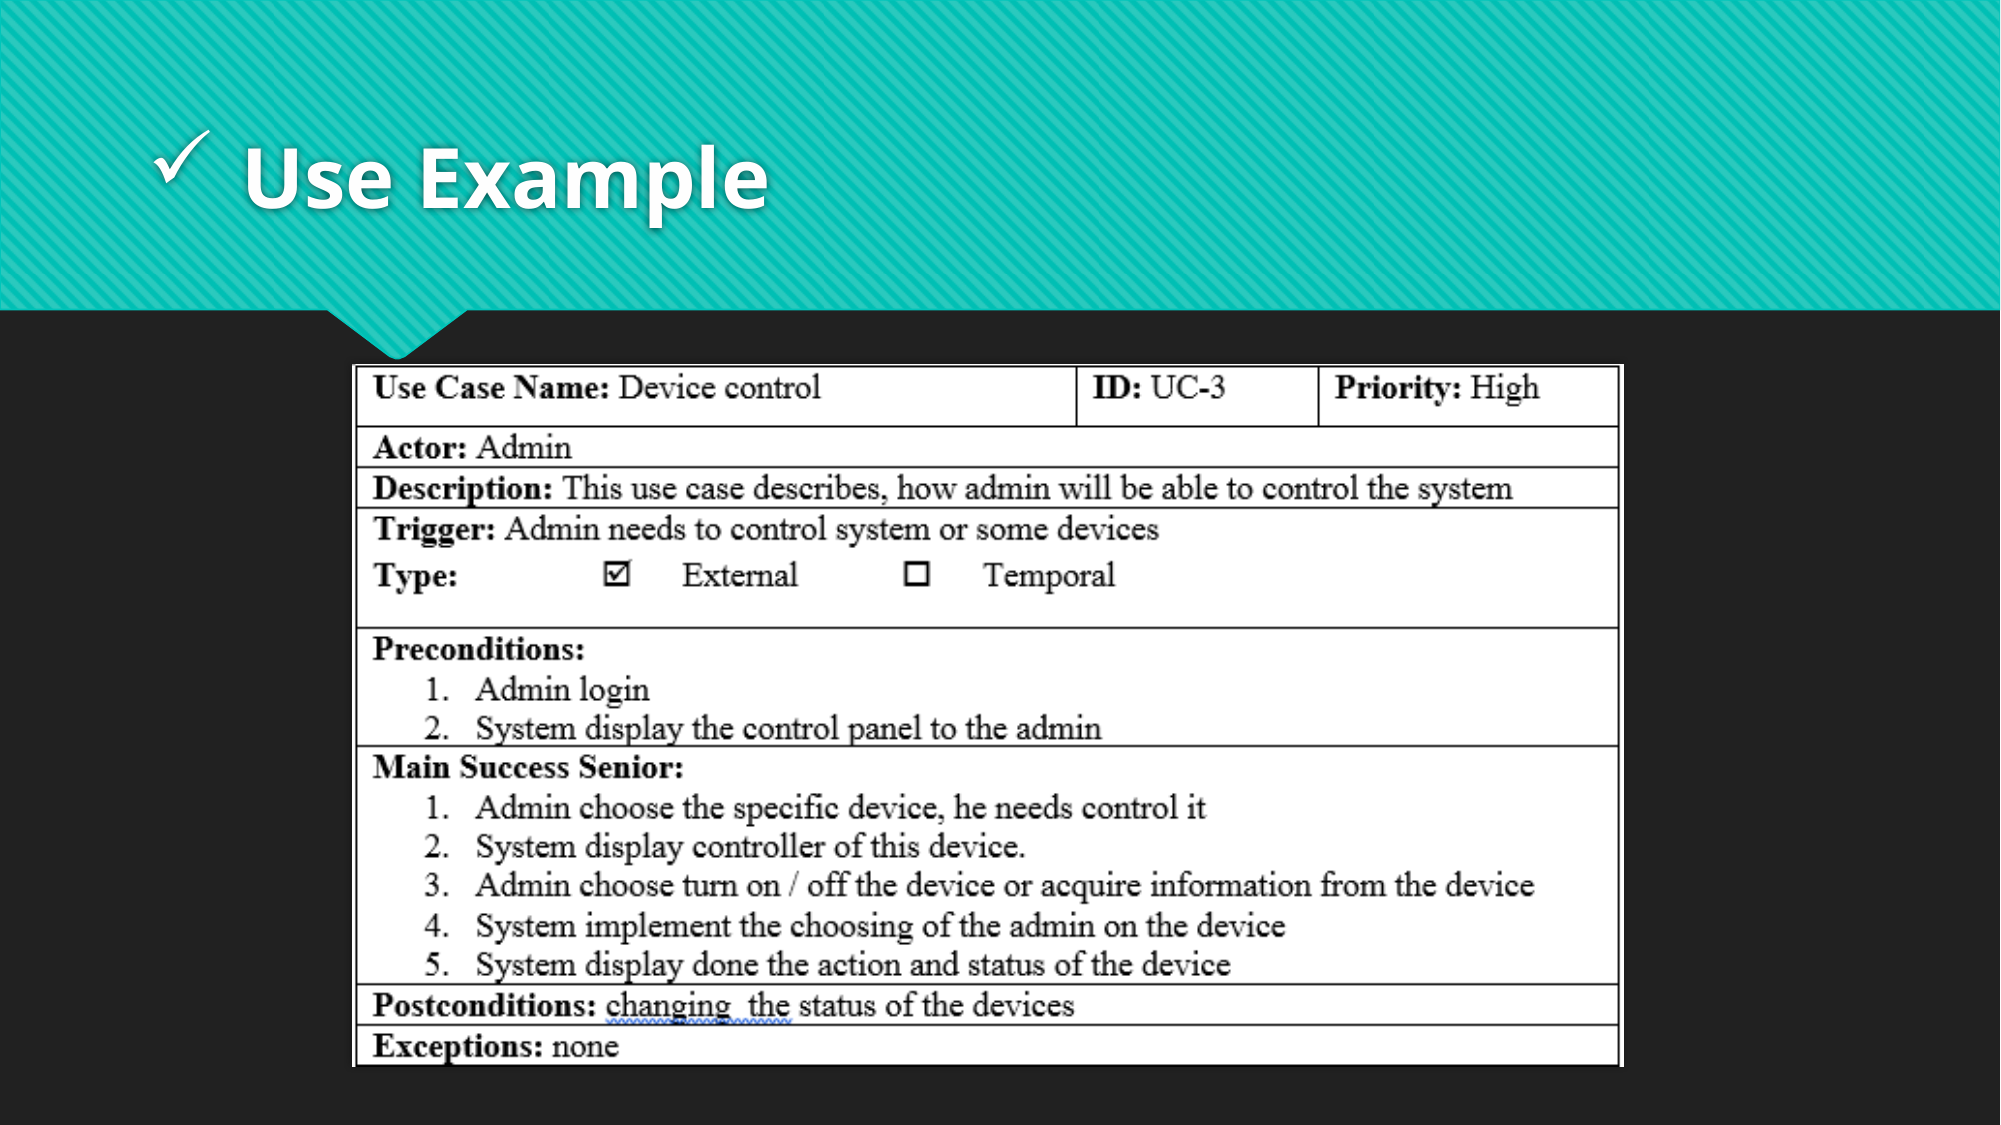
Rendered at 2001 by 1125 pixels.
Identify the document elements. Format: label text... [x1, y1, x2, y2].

title Use Example [132, 73, 1868, 233]
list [352, 364, 1624, 1067]
